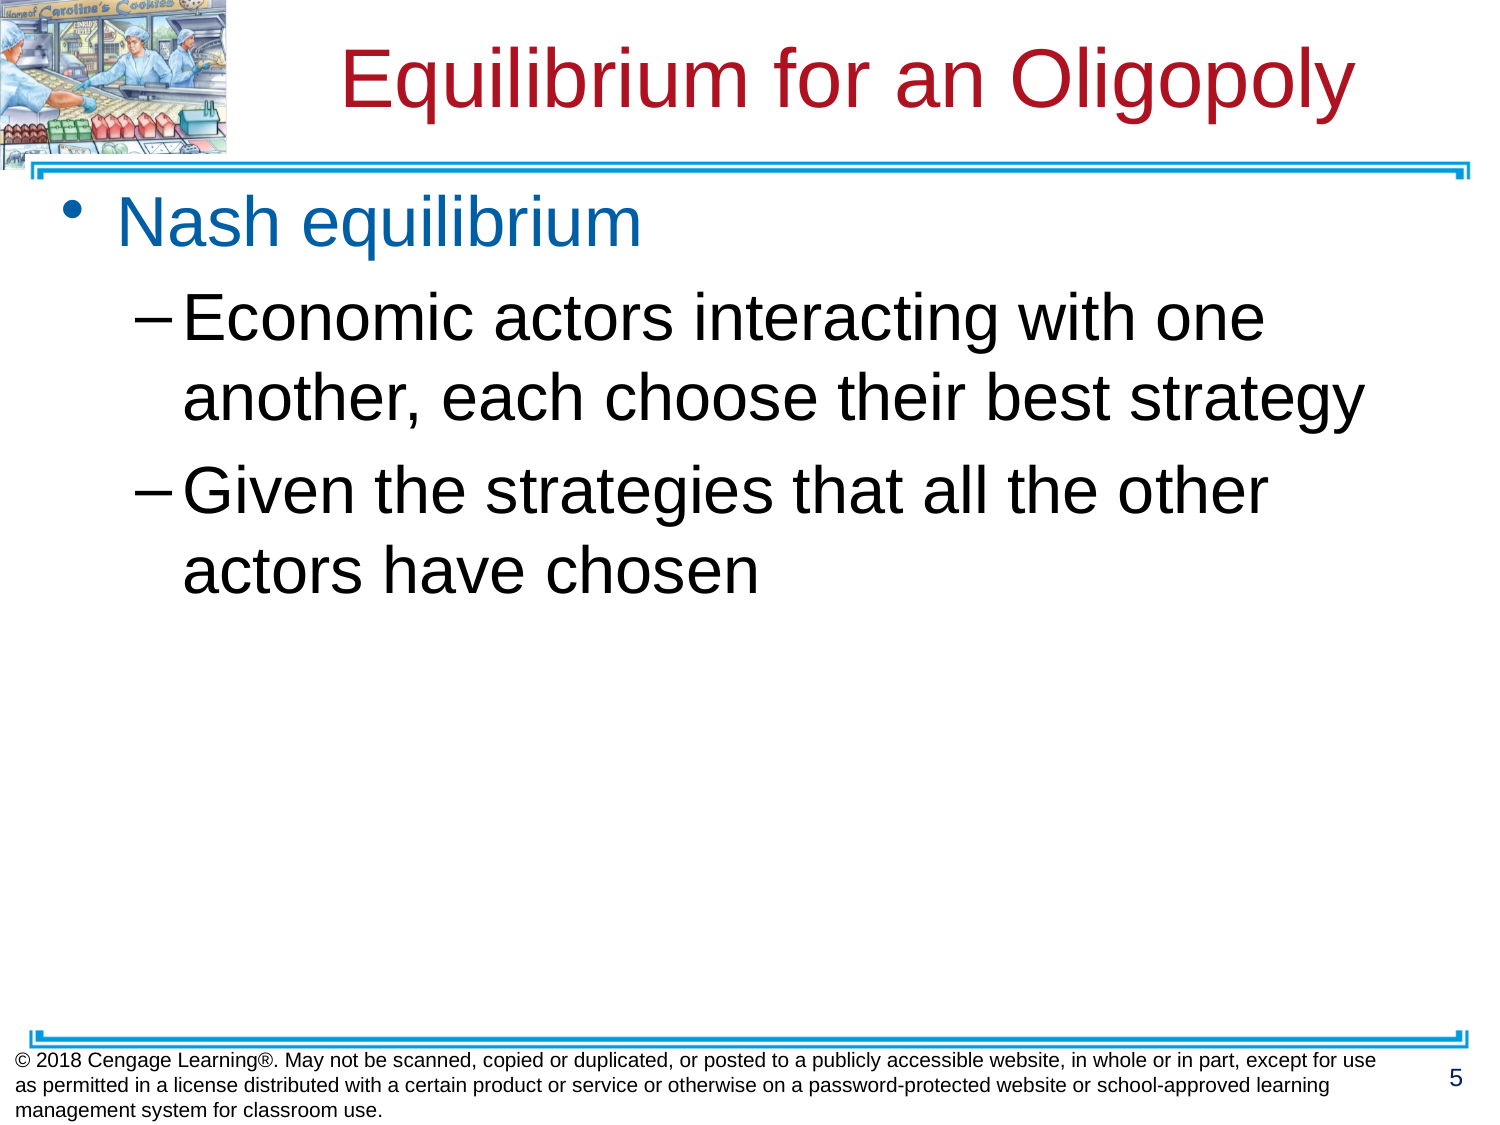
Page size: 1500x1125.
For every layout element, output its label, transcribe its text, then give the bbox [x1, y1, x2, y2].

picture [0, 0, 1475, 186]
title Equilibrium for an Oligopoly [219, 16, 1500, 158]
slide_number 5 [1412, 1052, 1500, 1117]
footer © 2018 Cengage Learning®. May not be scanned, copied or duplicated, or posted to a publicly accessible website, in whole or in part, except for use as permitted in a license distributed with a certain product or service or otherwise on a password-protected website or school-approved learning management system for classroom use. [0, 1043, 1412, 1125]
picture [25, 1024, 45, 1043]
list Nash equilibrium Economic actors interacting with one another, each choose their best strategy Given the strategies that all the other actors have chosen [45, 168, 1455, 1055]
picture [1455, 1024, 1475, 1053]
